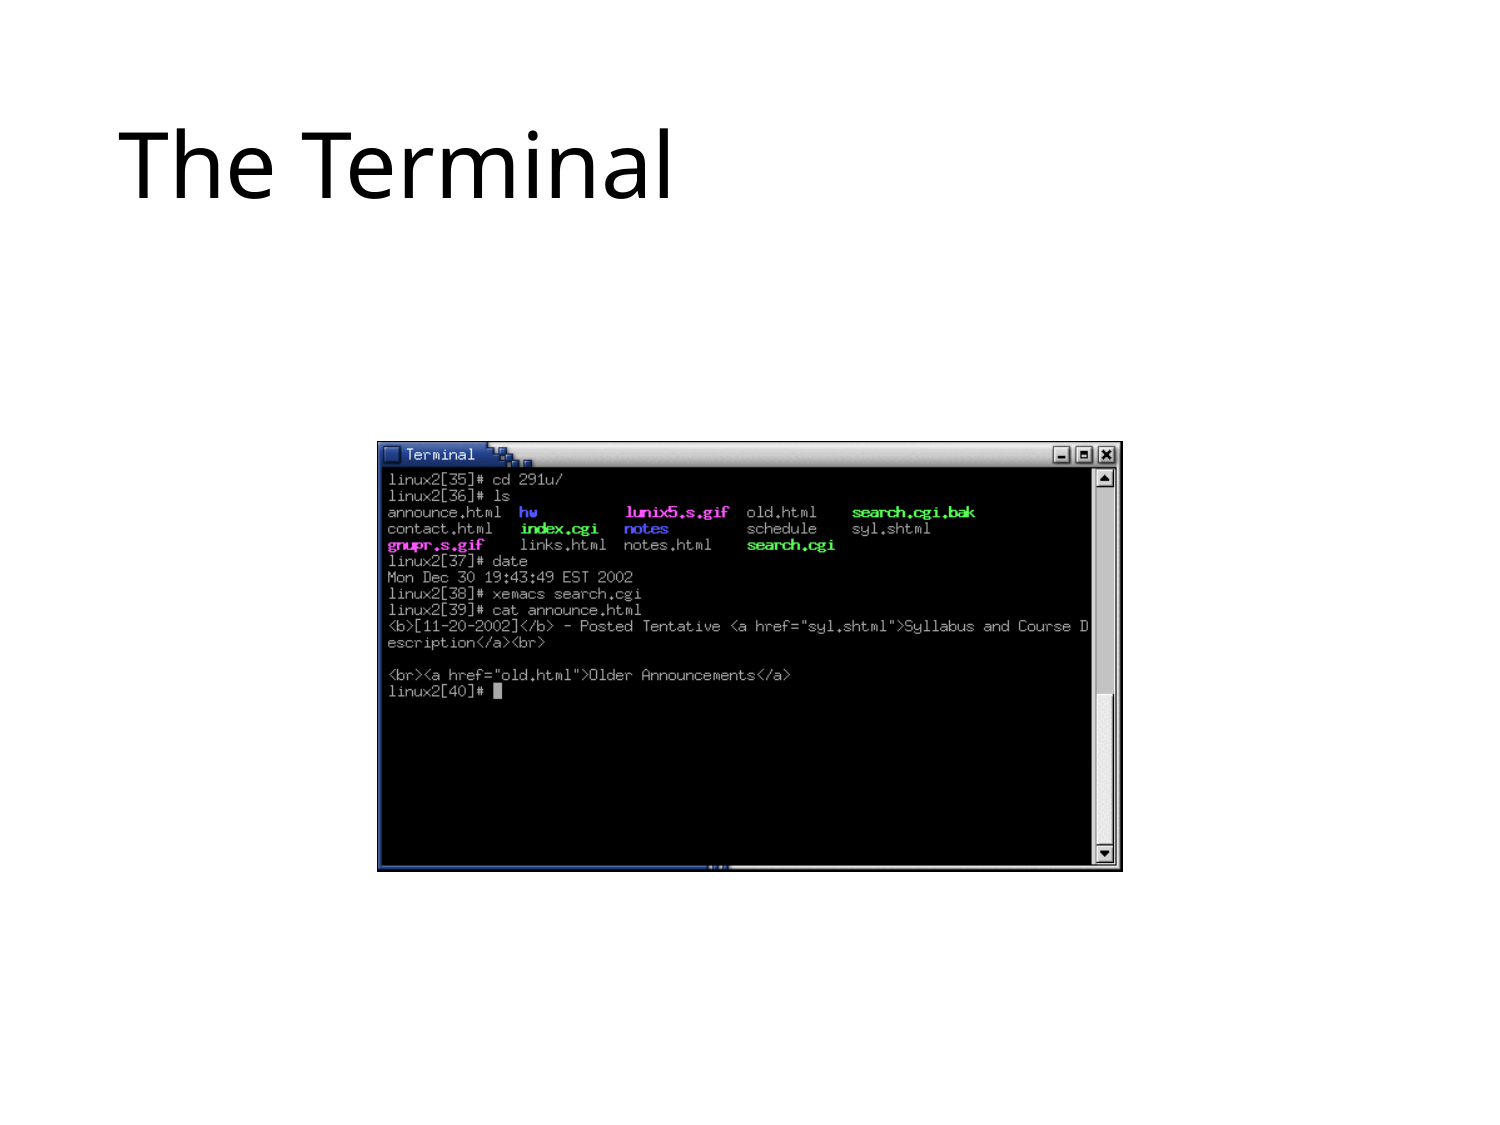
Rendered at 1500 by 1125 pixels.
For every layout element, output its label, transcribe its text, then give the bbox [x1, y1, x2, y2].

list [377, 441, 1123, 872]
title The Terminal [103, 59, 1397, 278]
